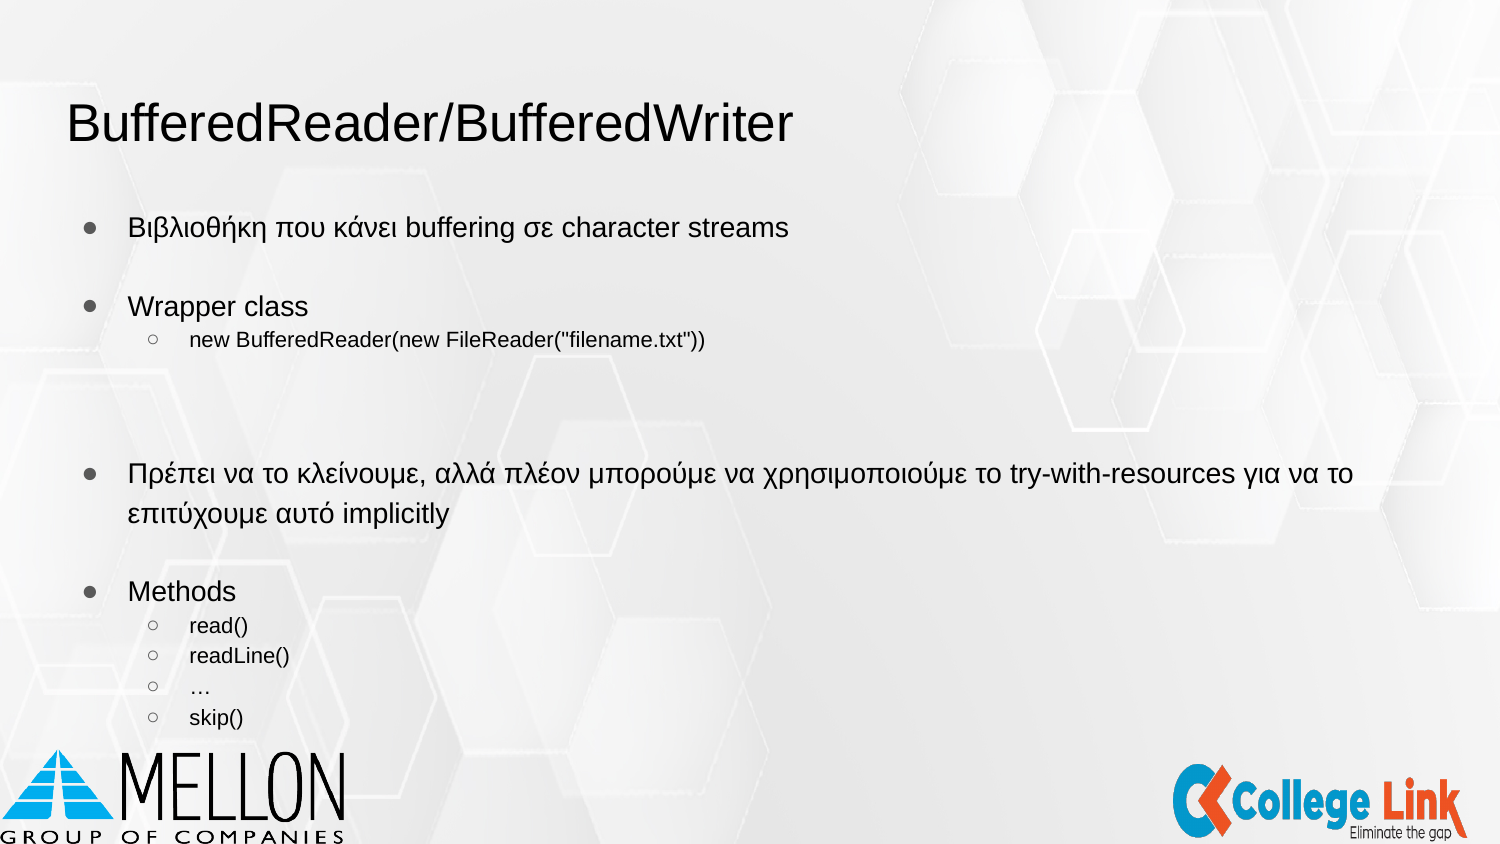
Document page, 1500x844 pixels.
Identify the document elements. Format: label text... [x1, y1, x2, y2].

title BufferedReader/BufferedWriter [51, 72, 1449, 167]
picture [0, 0, 1500, 844]
list Βιβλιοθήκη που κάνει buffering σε character streams Wrapper class new BufferedReader(new FileReader("filename.txt")) Πρέπει να το κλείνουμε, αλλά πλέον μπορούμε να χρησιμοποιούμε το try-with-resources για να το επιτύχουμε αυτό implicitly Methods read() readLine() … skip() [51, 189, 1449, 750]
